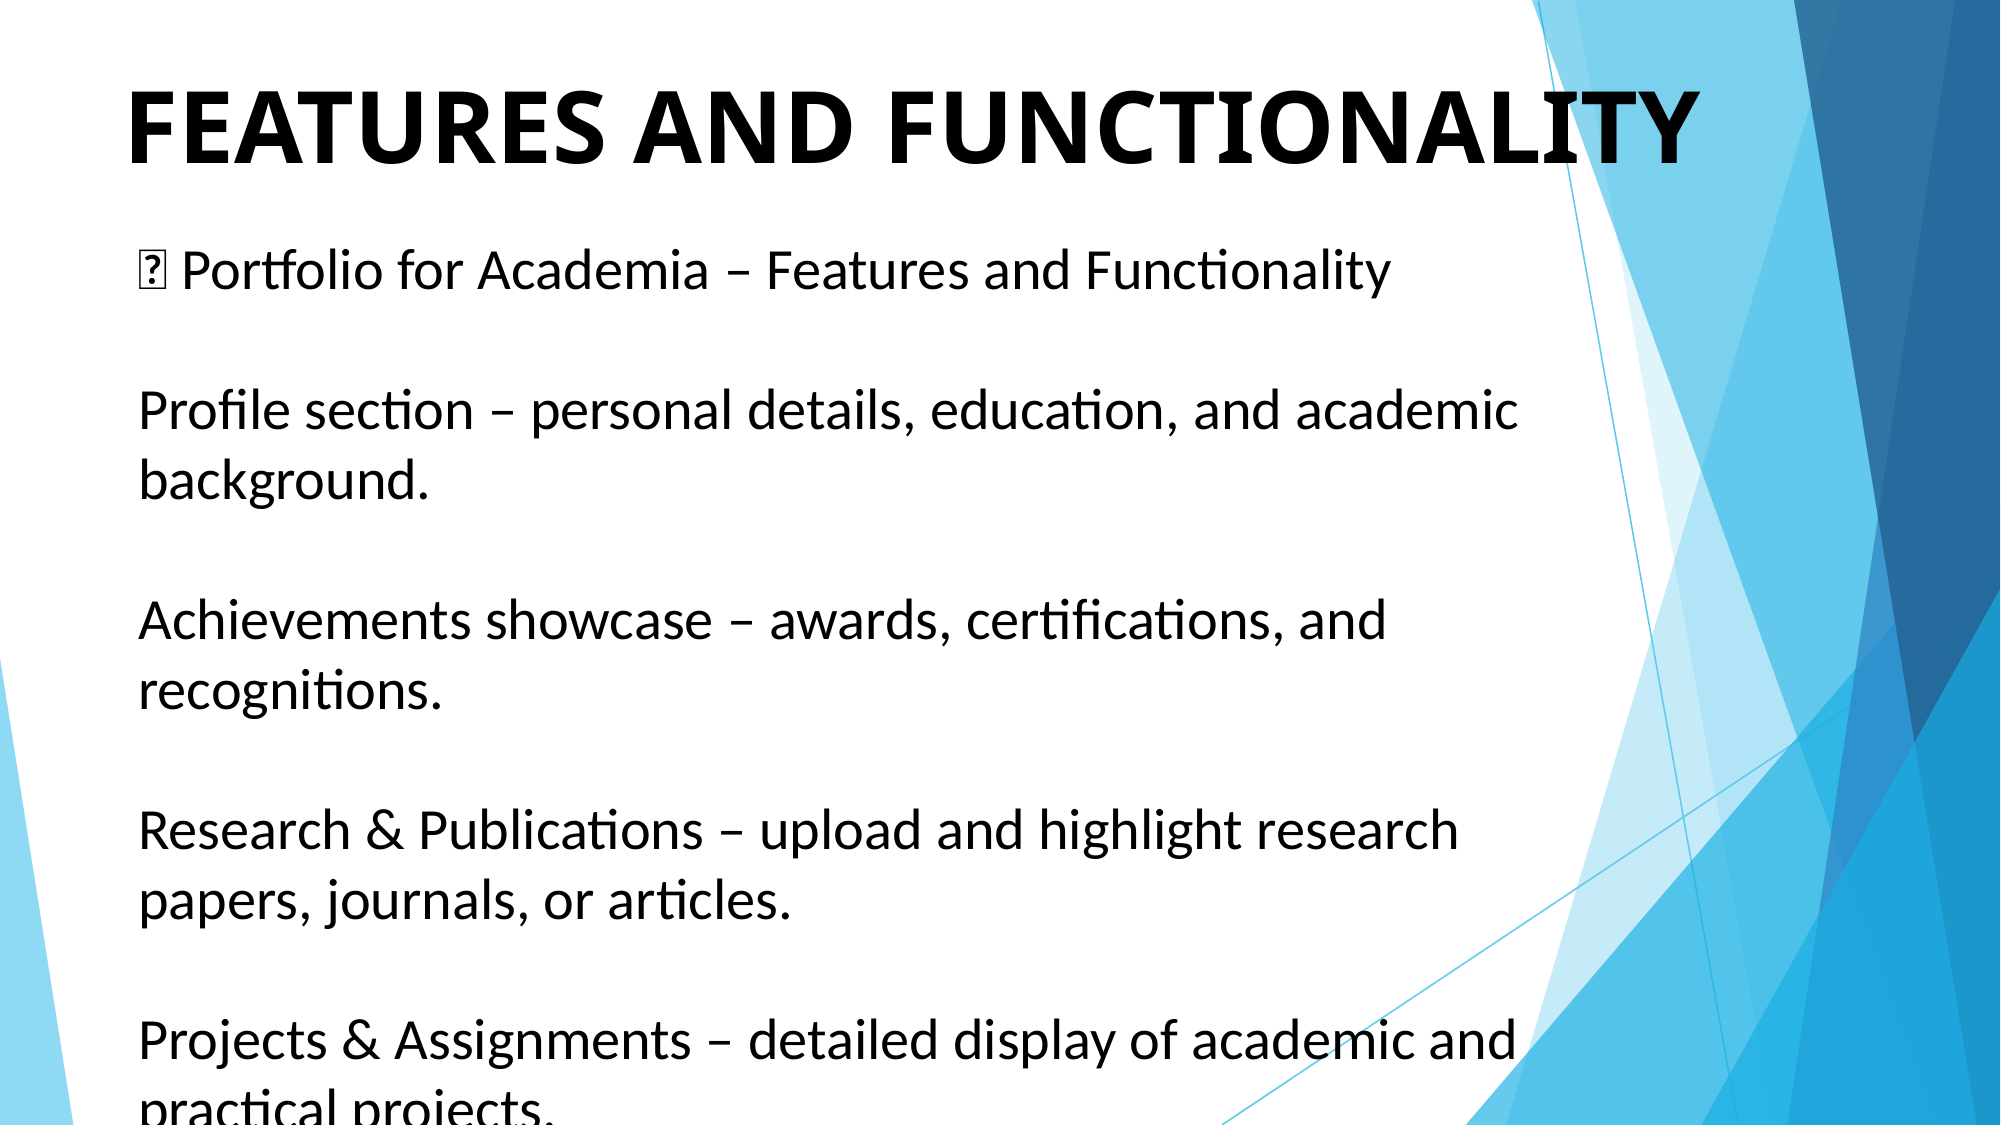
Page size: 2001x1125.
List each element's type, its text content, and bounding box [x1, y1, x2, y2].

text_box ✨ Portfolio for Academia – Features and Functionality Profile section – personal details, education, and academic background. Achievements showcase – awards, certifications, and recognitions. Research & Publications – upload and highlight research papers, journals, or articles. Projects & Assignments – detailed display of academic and practical projects. Certificates repository – secure storage and easy access to certificates. [123, 223, 1639, 1125]
title FEATURES AND FUNCTIONALITY [123, 63, 1877, 182]
